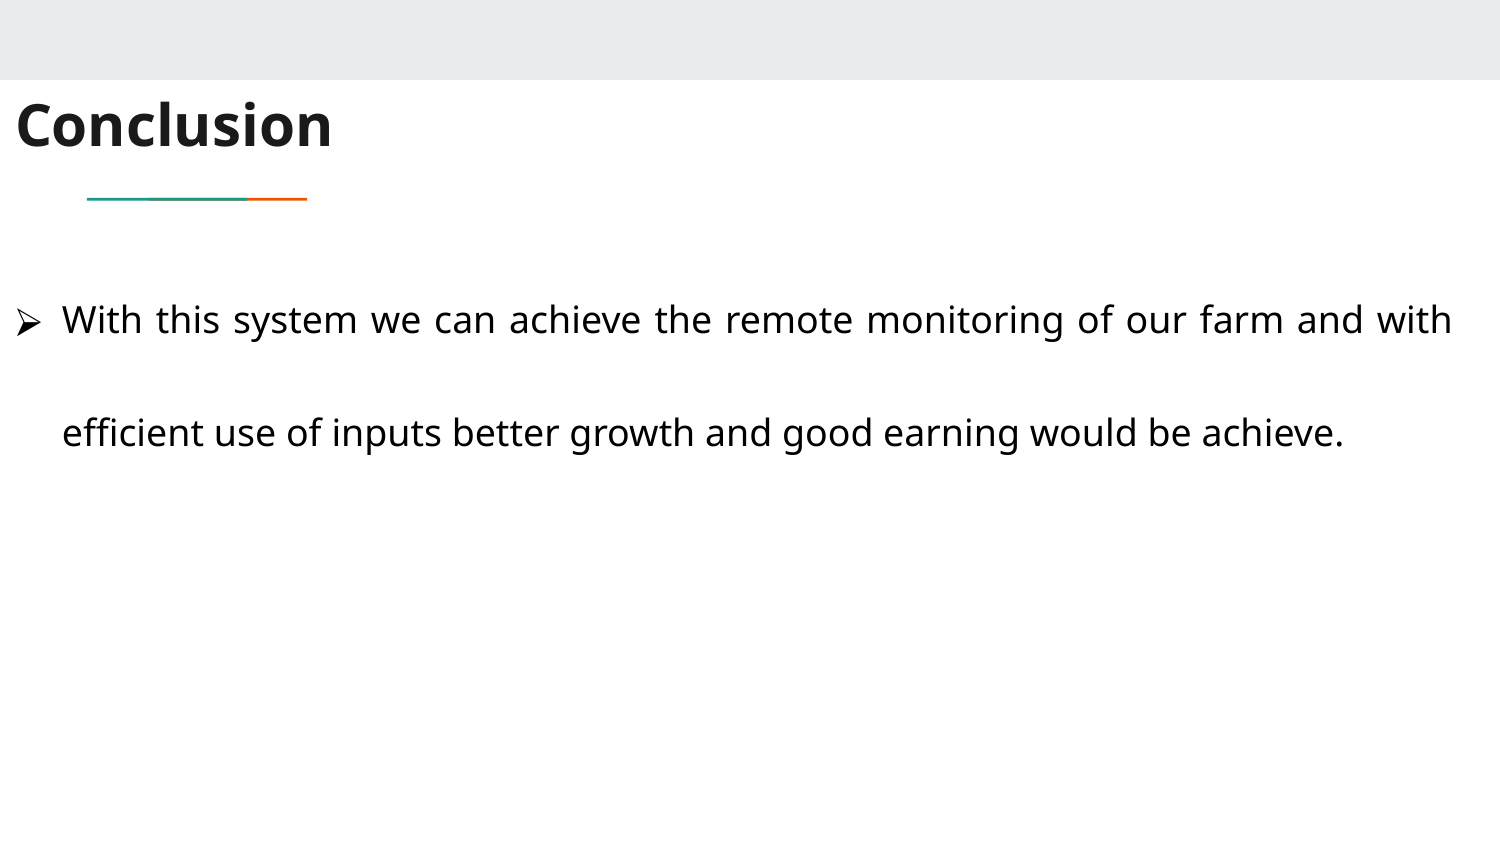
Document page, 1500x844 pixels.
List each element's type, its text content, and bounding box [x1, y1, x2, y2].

title Conclusion [0, 73, 723, 162]
text_box With this system we can achieve the remote monitoring of our farm and with efficient use of inputs better growth and good earning would be achieve. [0, 221, 1470, 462]
